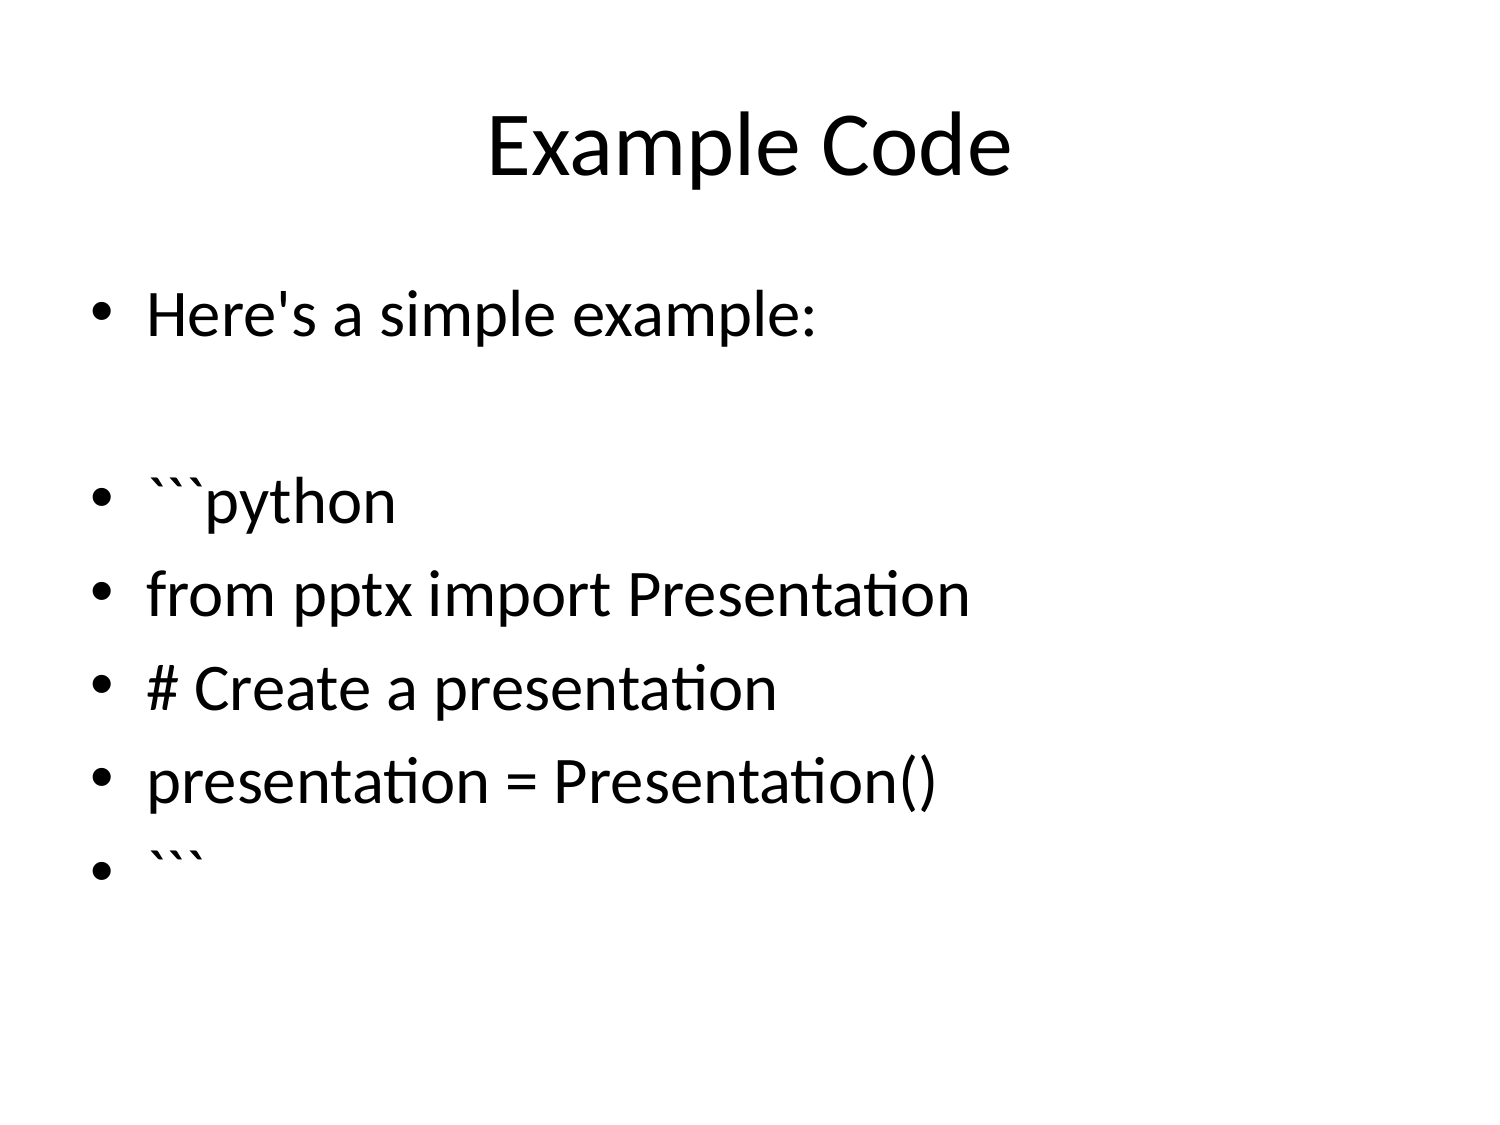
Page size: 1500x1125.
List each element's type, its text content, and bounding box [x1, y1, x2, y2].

list Here's a simple example: ```python from pptx import Presentation # Create a presentation presentation = Presentation() ``` [75, 262, 1425, 1005]
title Example Code [75, 45, 1425, 233]
